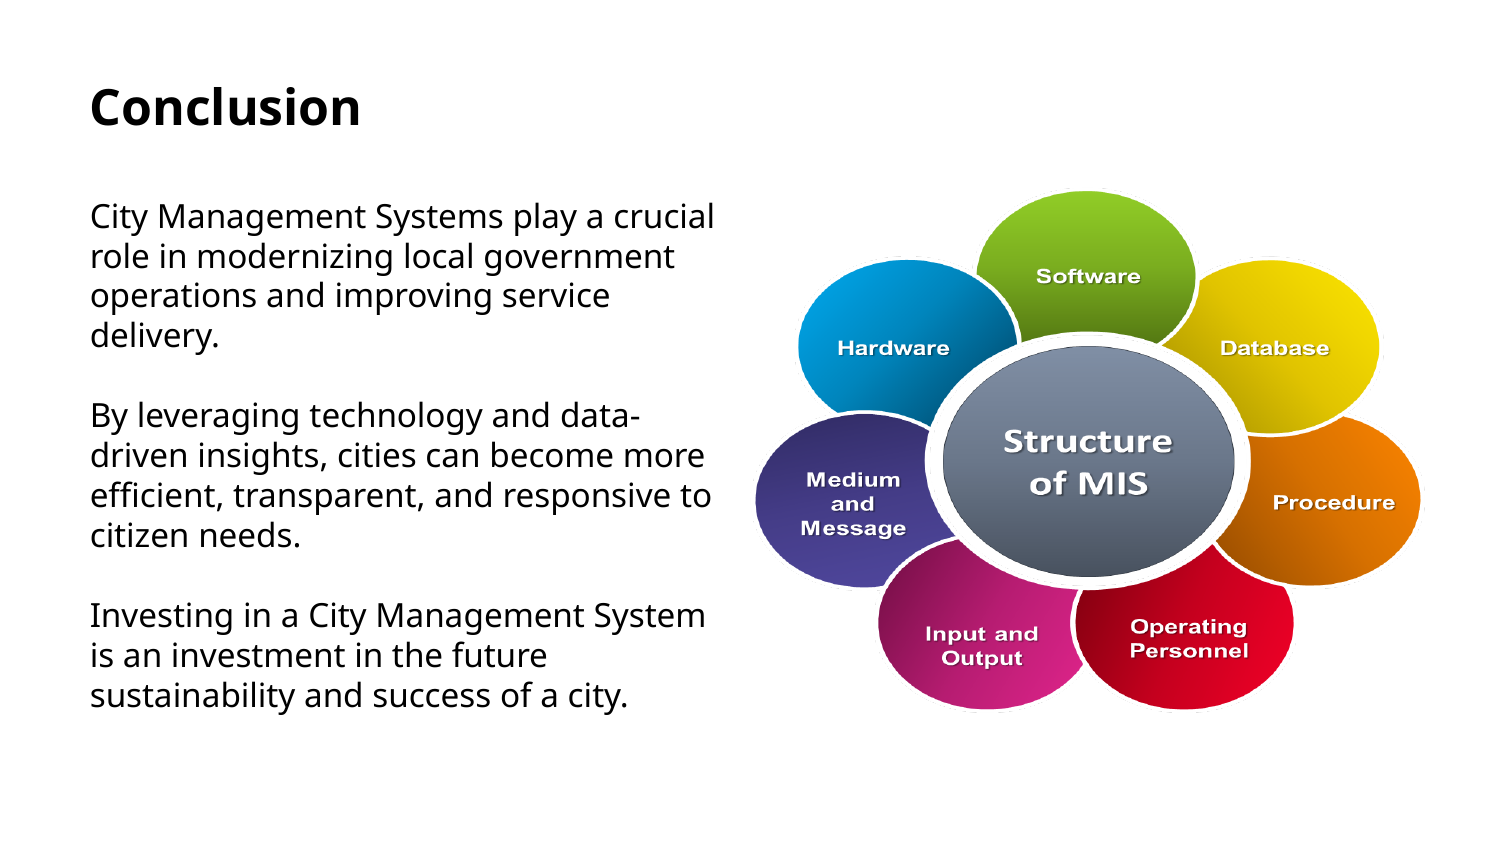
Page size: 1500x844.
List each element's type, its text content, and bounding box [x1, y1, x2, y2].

picture [749, 187, 1425, 713]
text_box City Management Systems play a crucial role in modernizing local government operations and improving service delivery. By leveraging technology and data-driven insights, cities can become more efficient, transparent, and responsive to citizen needs. Investing in a City Management System is an investment in the future sustainability and success of a city. [74, 187, 749, 713]
text_box Conclusion [74, 37, 1425, 173]
